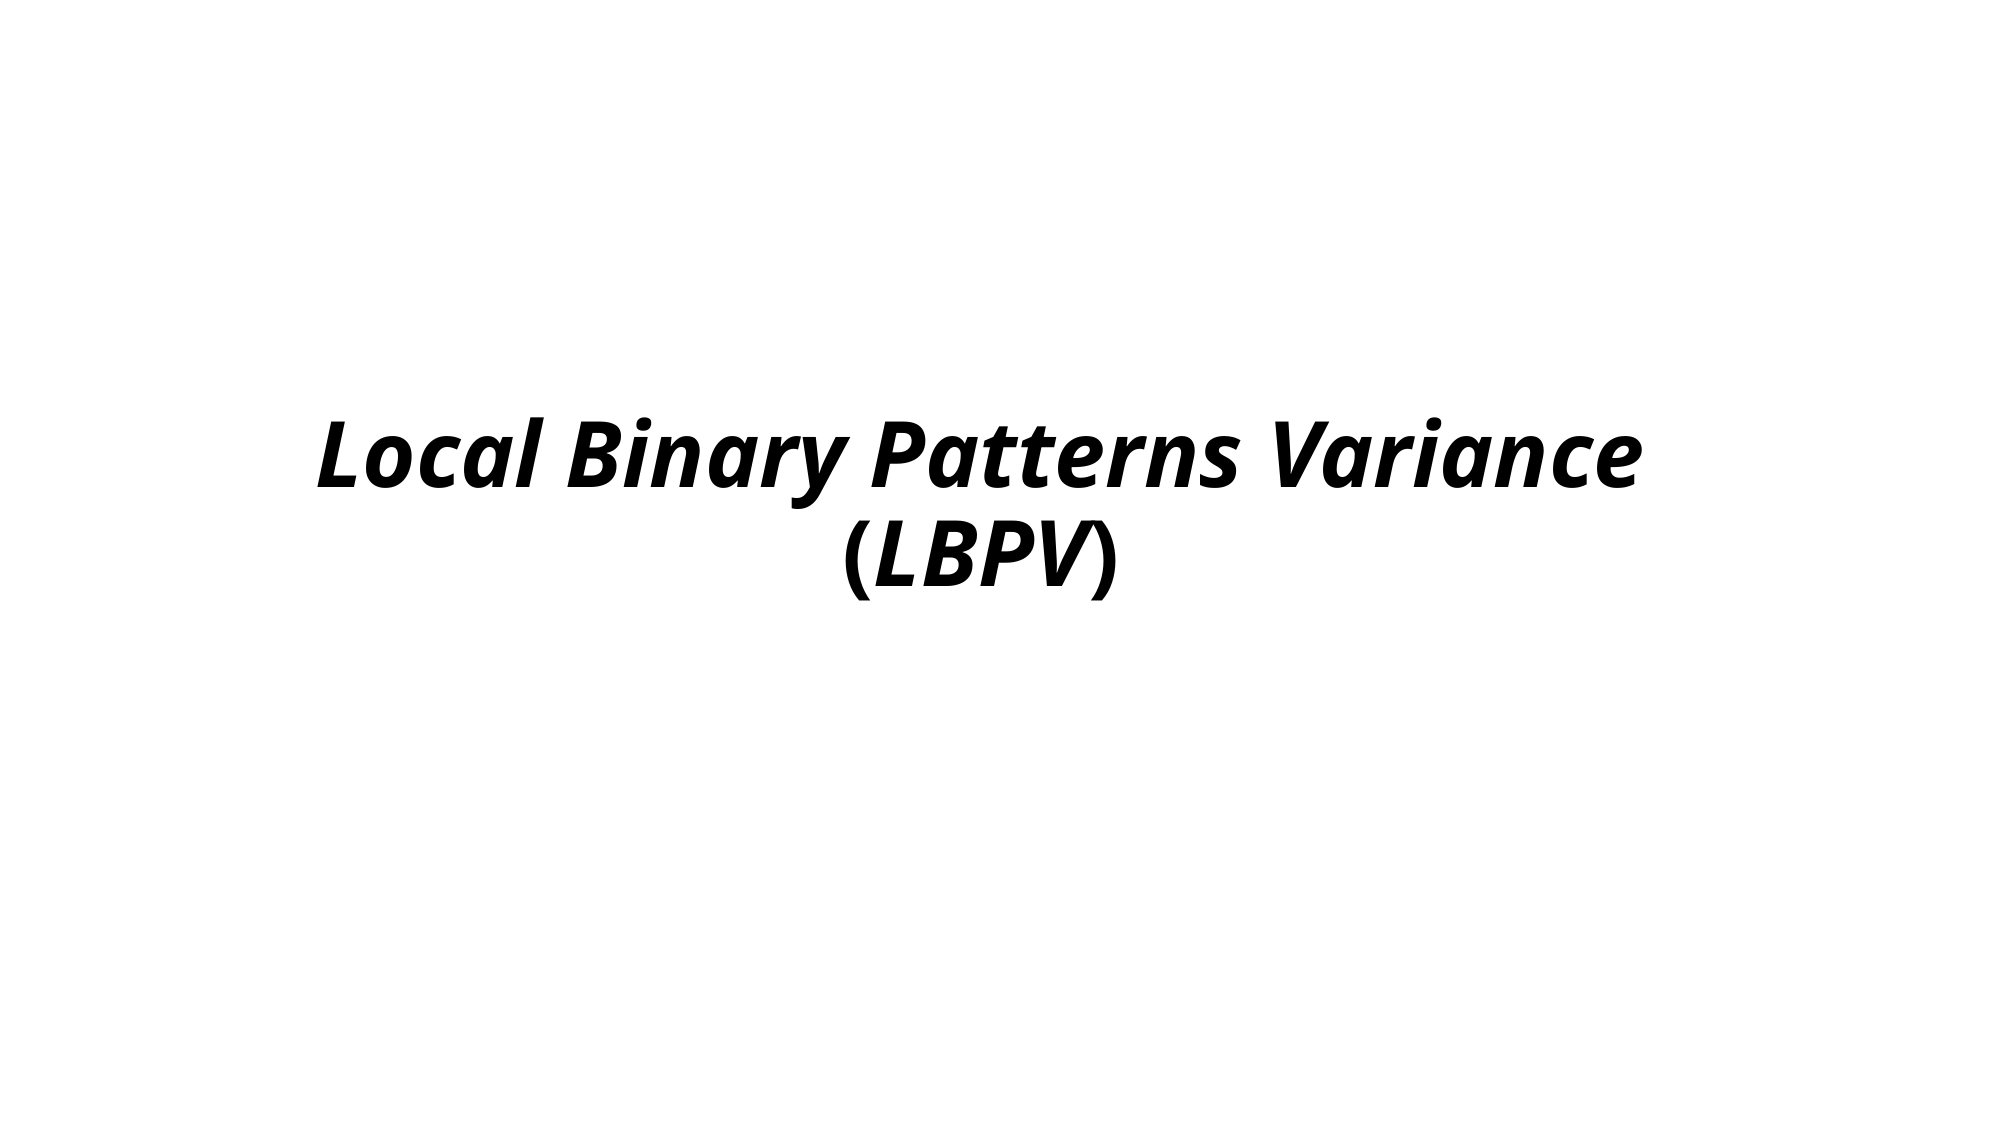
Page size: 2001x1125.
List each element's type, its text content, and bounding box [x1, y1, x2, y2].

title Local Binary Patterns Variance (LBPV) [118, 398, 1844, 616]
